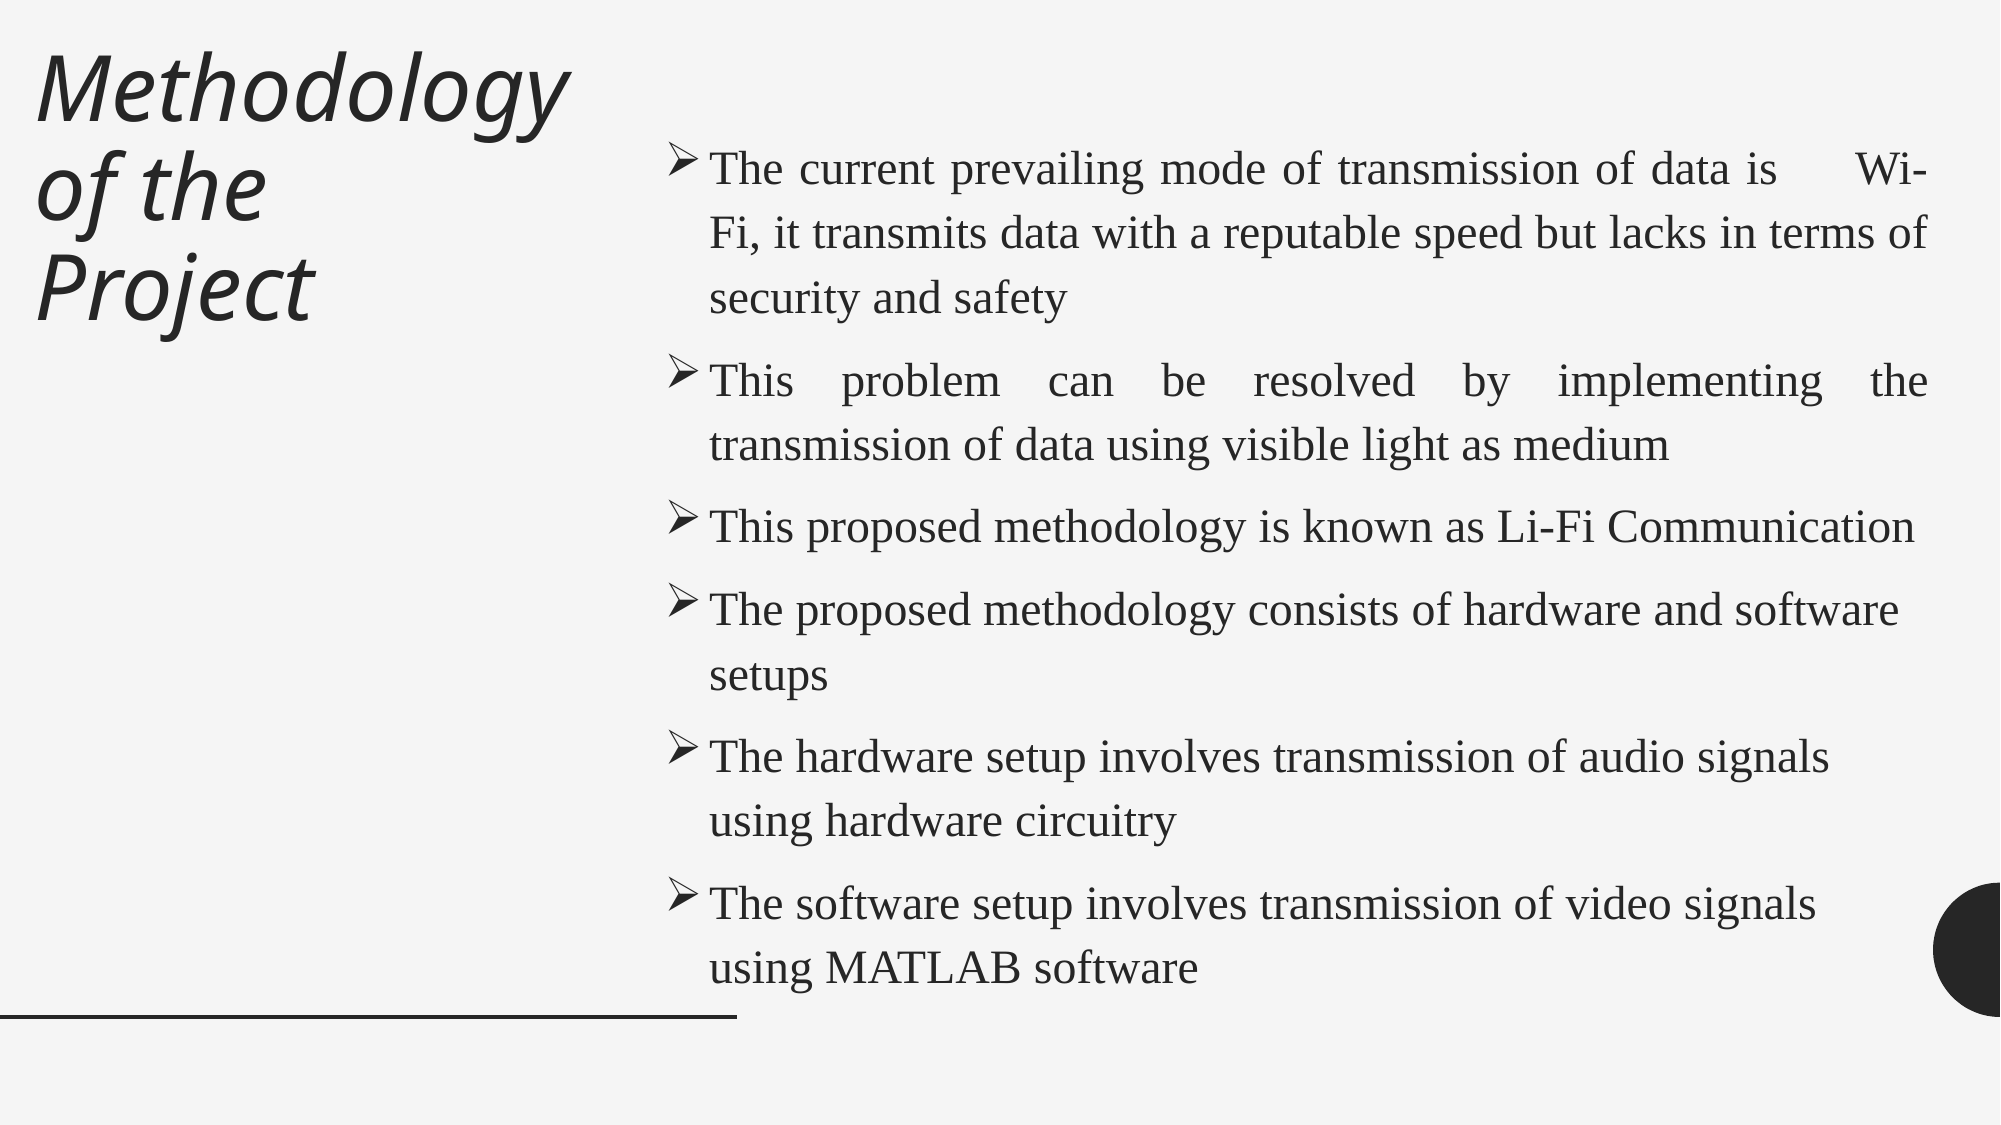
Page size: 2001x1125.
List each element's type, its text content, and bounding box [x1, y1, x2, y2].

list The current prevailing mode of transmission of data is Wi-Fi, it transmits data with a reputable speed but lacks in terms of security and safety This problem can be resolved by implementing the transmission of data using visible light as medium This proposed methodology is known as Li-Fi Communication The proposed methodology consists of hardware and software setups The hardware setup involves transmission of audio signals using hardware circuitry The software setup involves transmission of video signals using MATLAB software [649, 122, 1946, 1050]
title Methodology of the Project [19, 35, 650, 942]
